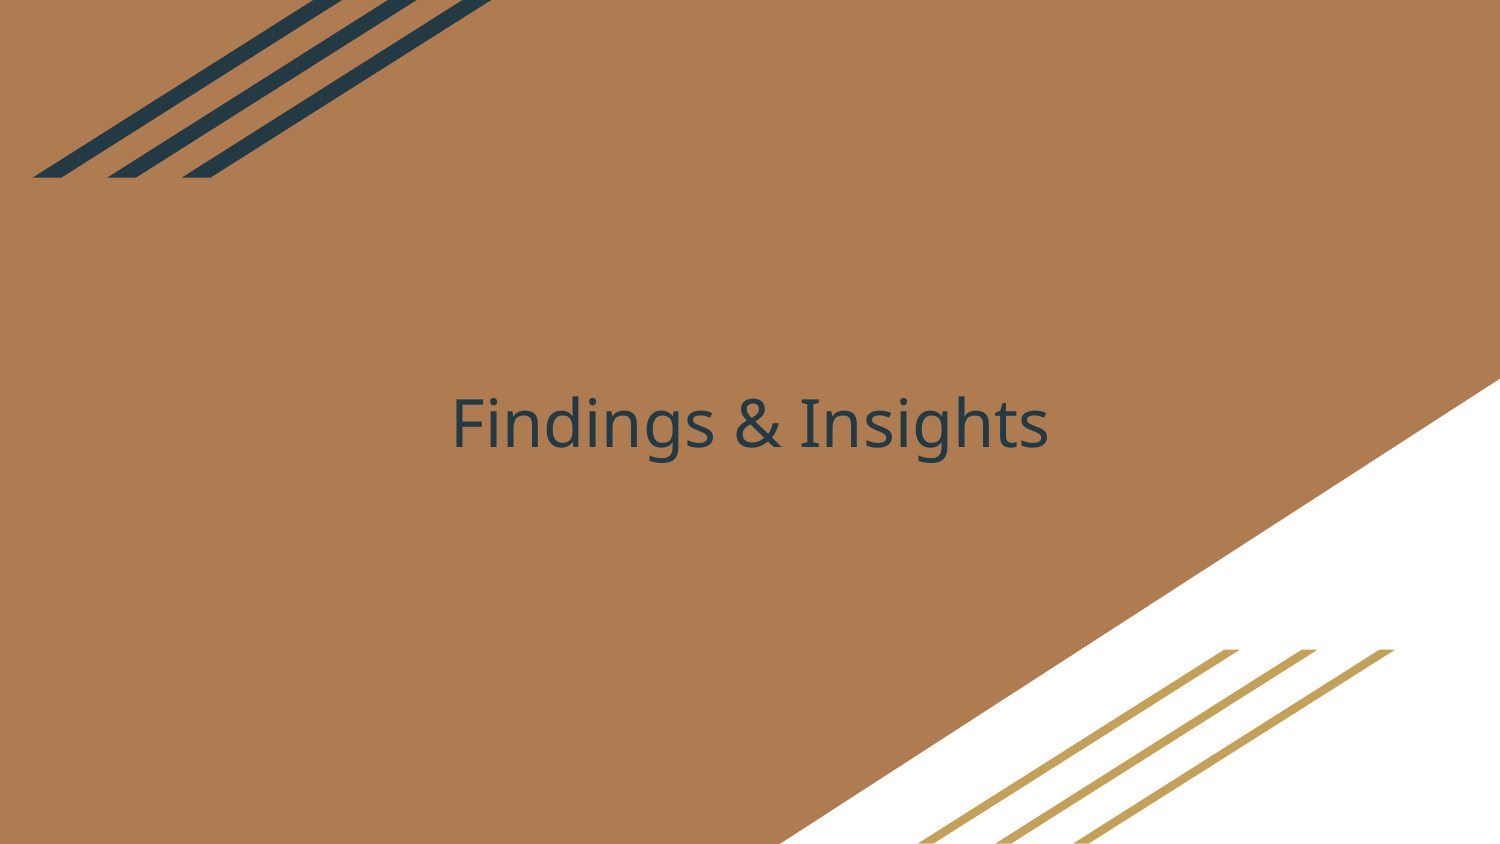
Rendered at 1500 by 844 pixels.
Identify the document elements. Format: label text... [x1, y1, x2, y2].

title Findings & Insights [309, 286, 1192, 557]
